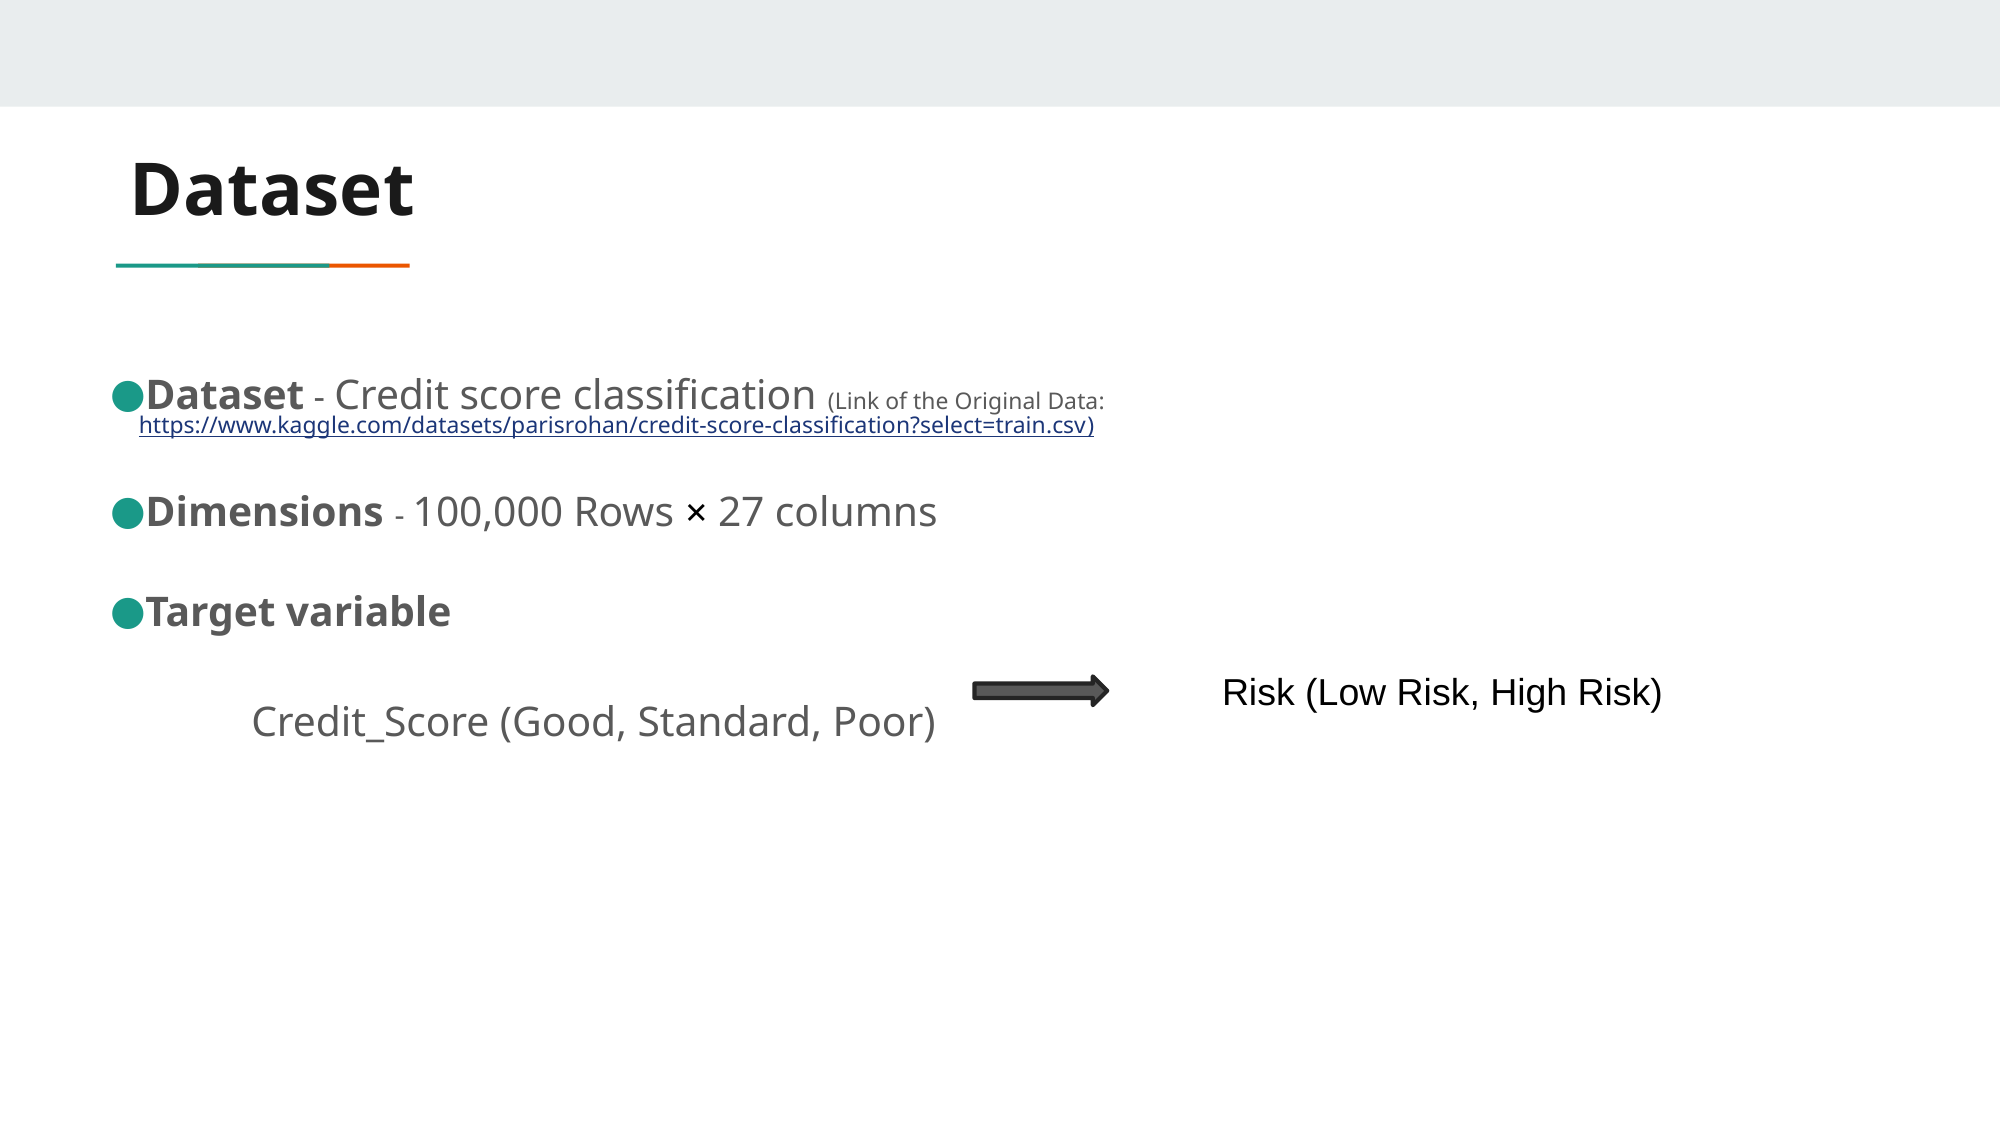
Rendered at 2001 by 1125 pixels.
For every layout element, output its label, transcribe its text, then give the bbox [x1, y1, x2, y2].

text_box Risk (Low Risk, High Risk) [1207, 660, 1822, 721]
title Dataset [115, 130, 1797, 248]
text_box [974, 676, 1108, 706]
list Dataset - Credit score classification (Link of the Original Data: https://www.kaggle.com/datasets/parisrohan/credit-score-classification?select=train.csv) Dimensions - 100,000 Rows × 27 columns Target variable Credit_Score (Good, Standard, Poor) [86, 291, 2000, 1084]
